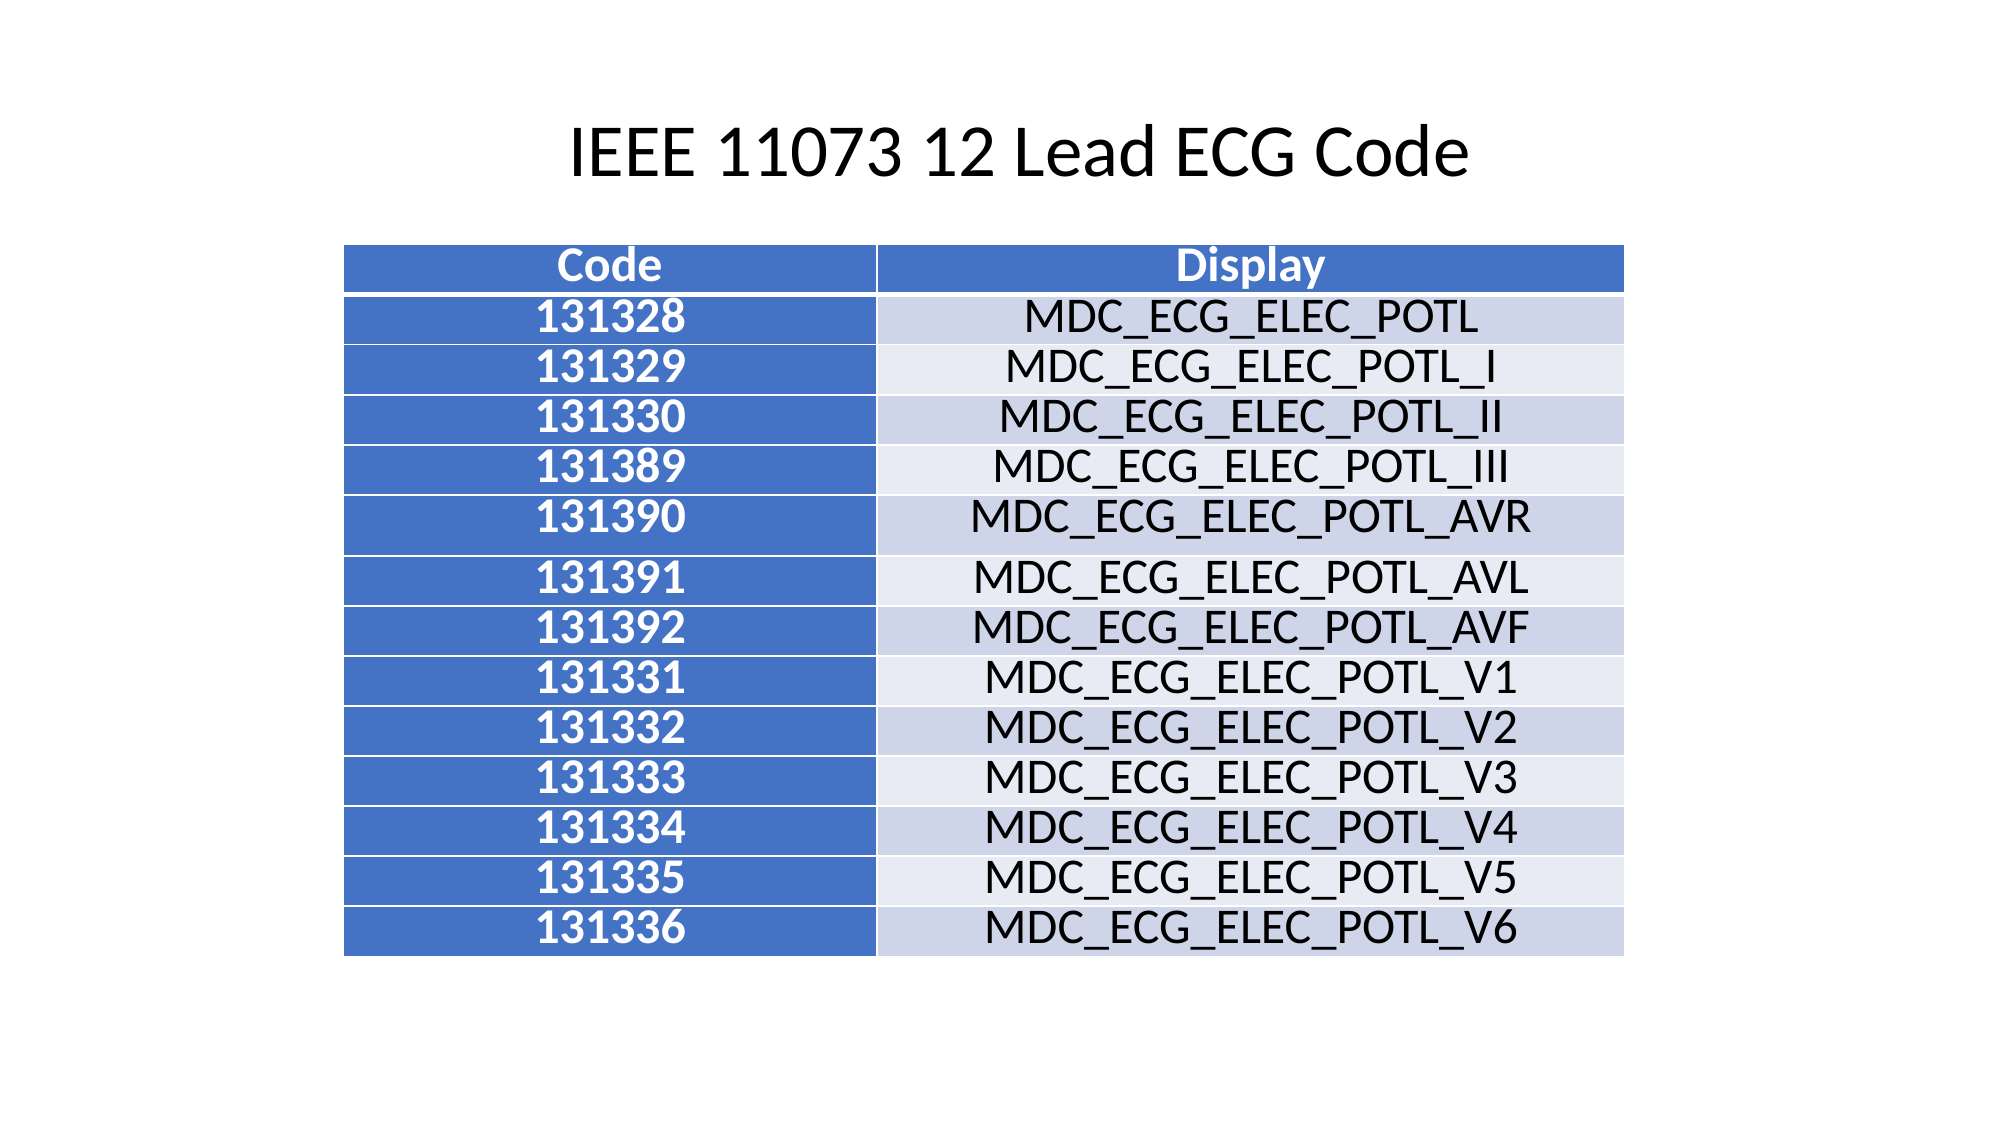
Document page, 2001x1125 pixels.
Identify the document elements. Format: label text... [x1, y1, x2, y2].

table_cell MDC_ECG_ELEC_POTL_II [878, 396, 1624, 444]
table_cell 131329 [344, 345, 876, 394]
table_cell MDC_ECG_ELEC_POTL_V3 [878, 757, 1624, 805]
table_cell MDC_ECG_ELEC_POTL_V6 [878, 907, 1624, 956]
table_cell MDC_ECG_ELEC_POTL_III [878, 446, 1624, 494]
table_cell MDC_ECG_ELEC_POTL_V5 [878, 857, 1624, 905]
table_cell 131335 [344, 857, 876, 905]
table_cell MDC_ECG_ELEC_POTL_V1 [878, 657, 1624, 705]
table_cell 131389 [344, 446, 876, 494]
table_cell 131332 [344, 707, 876, 755]
table_cell 131330 [344, 396, 876, 444]
table_cell MDC_ECG_ELEC_POTL_AVR [878, 496, 1624, 555]
table_header Display [878, 245, 1624, 292]
table_cell MDC_ECG_ELEC_POTL_AVF [878, 607, 1624, 655]
table_cell MDC_ECG_ELEC_POTL [878, 297, 1624, 344]
table_cell 131333 [344, 757, 876, 805]
table_cell MDC_ECG_ELEC_POTL_V2 [878, 707, 1624, 755]
table_cell 131392 [344, 607, 876, 655]
table_cell 131331 [344, 657, 876, 705]
table_cell MDC_ECG_ELEC_POTL_I [878, 345, 1624, 394]
table_header Code [344, 245, 876, 292]
table_cell MDC_ECG_ELEC_POTL_V4 [878, 807, 1624, 855]
table_cell MDC_ECG_ELEC_POTL_AVL [878, 557, 1624, 605]
table_cell 131328 [344, 297, 876, 344]
table_cell 131336 [344, 907, 876, 956]
table_cell 131334 [344, 807, 876, 855]
table_cell 131390 [344, 496, 876, 555]
table_cell 131391 [344, 557, 876, 605]
text_box IEEE 11073 12 Lead ECG Code [553, 94, 1513, 200]
